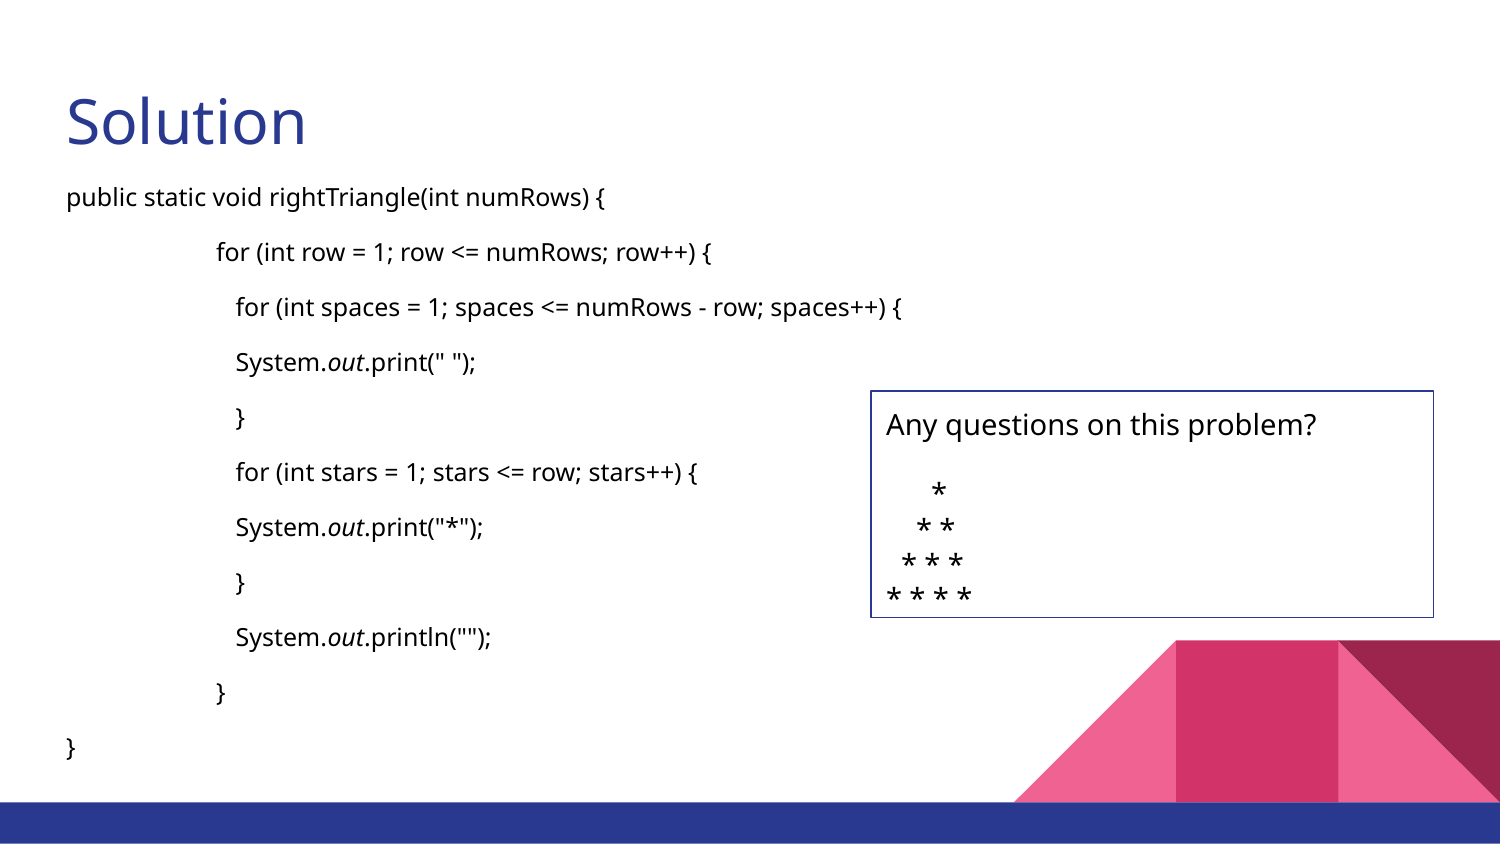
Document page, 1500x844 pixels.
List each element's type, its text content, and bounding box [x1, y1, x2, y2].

list public static void rightTriangle(int numRows) { for (int row = 1; row <= numRows; row++) { for (int spaces = 1; spaces <= numRows - row; spaces++) { System.out.print(" "); } for (int stars = 1; stars <= row; stars++) { System.out.print("*"); } System.out.println(""); } } [51, 166, 1449, 715]
title Solution [51, 67, 1449, 166]
text_box Any questions on this problem? * * * * * * * * * * [871, 391, 1434, 618]
